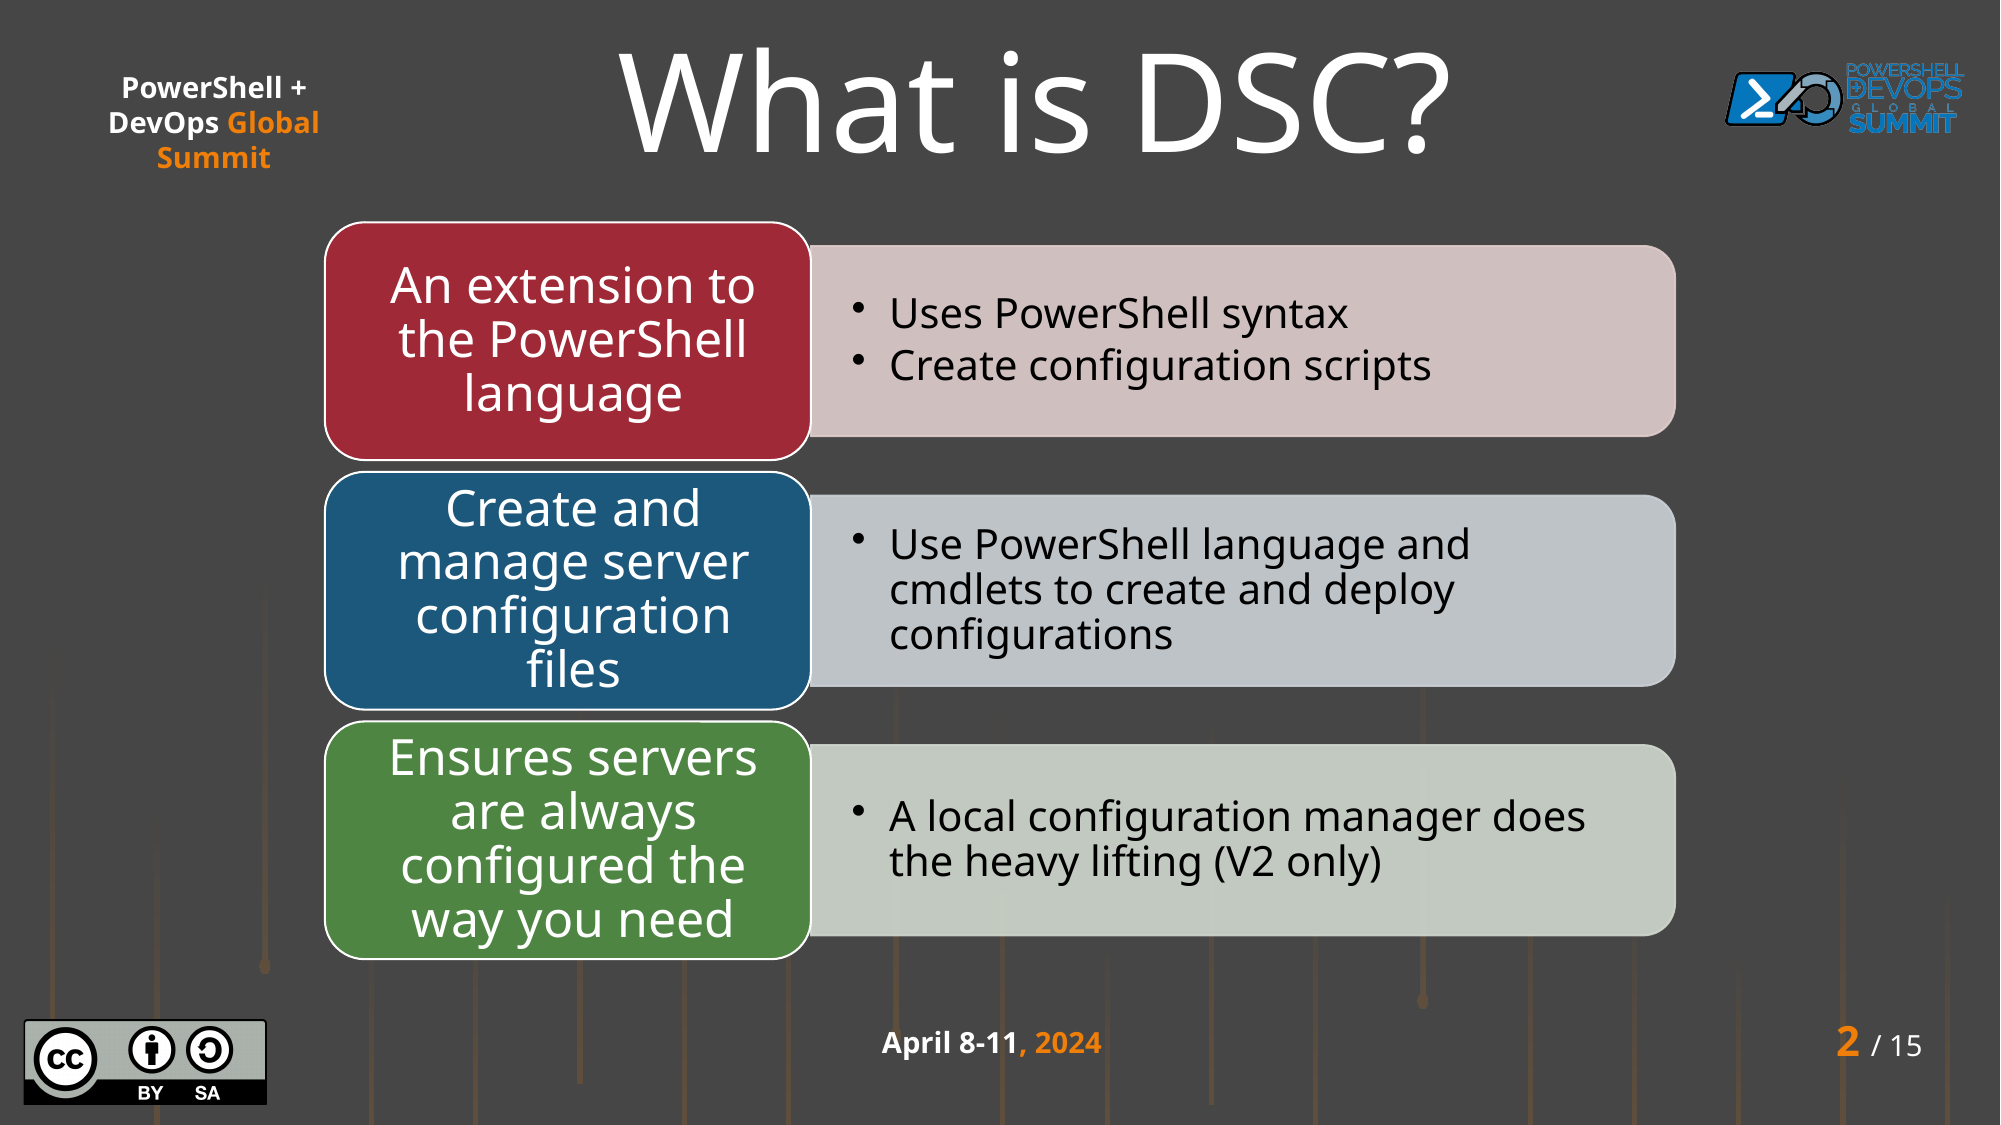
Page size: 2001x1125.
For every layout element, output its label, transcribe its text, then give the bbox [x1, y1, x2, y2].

picture [1725, 61, 1965, 139]
title What is DSC? [367, 25, 1704, 244]
picture [23, 1019, 267, 1105]
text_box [324, 221, 1675, 960]
